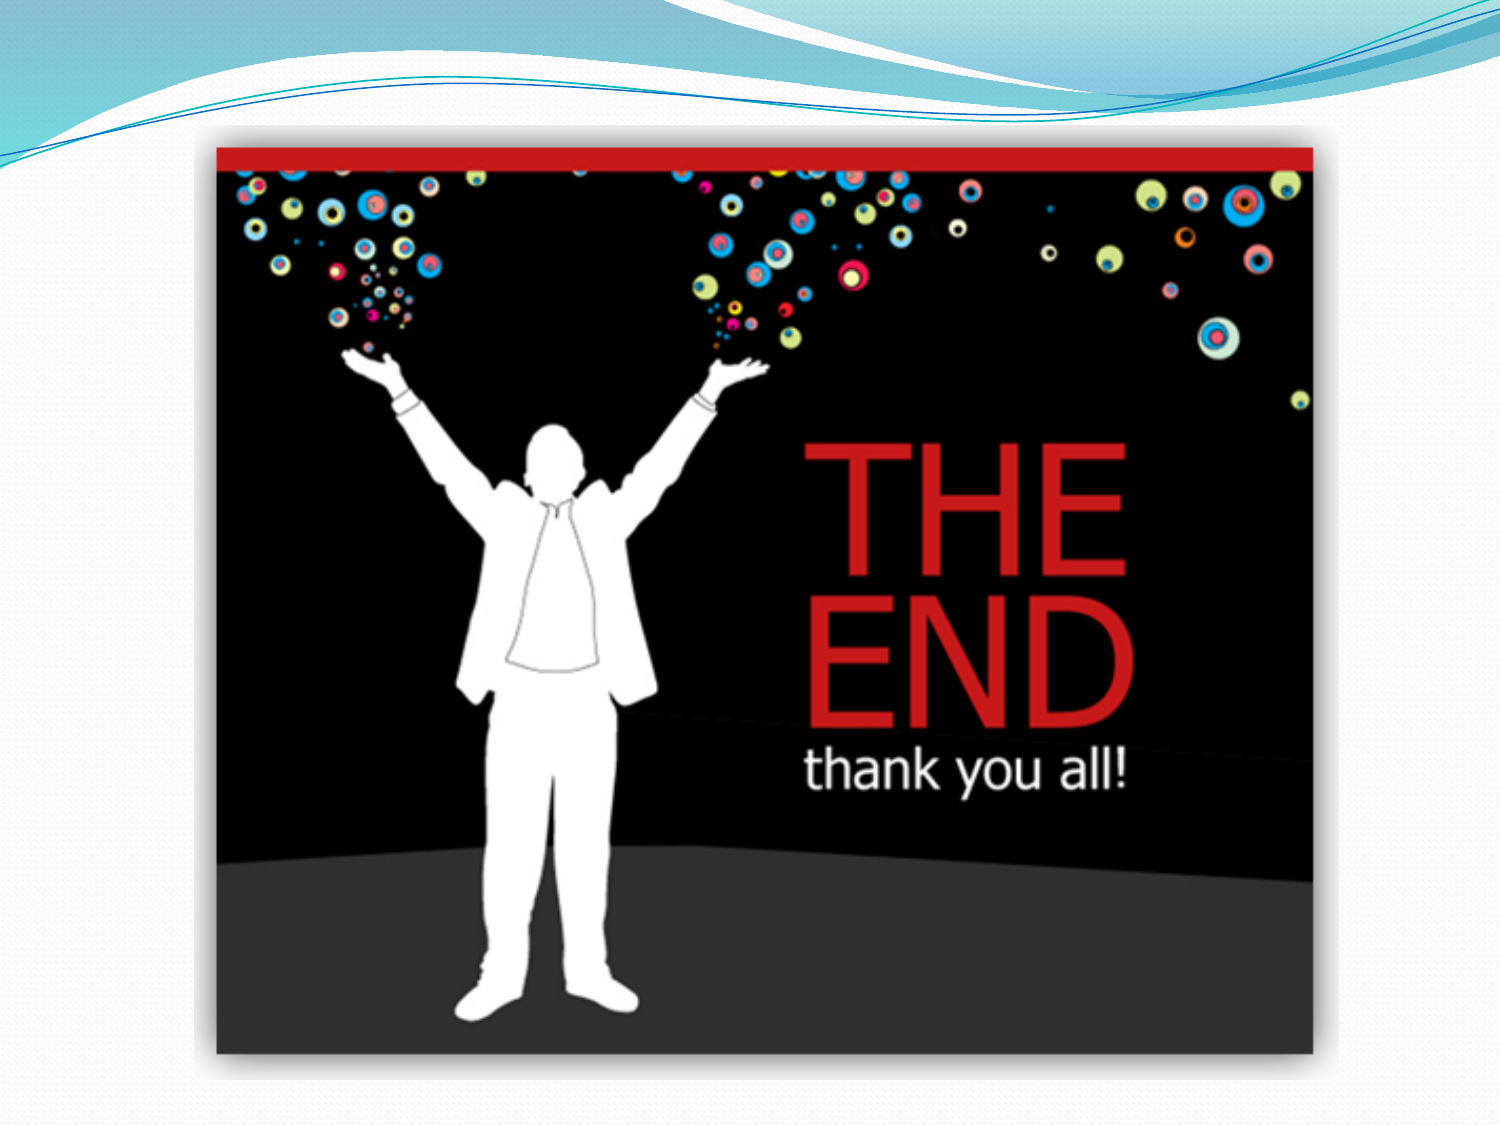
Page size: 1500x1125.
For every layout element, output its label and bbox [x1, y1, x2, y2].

list [194, 125, 1339, 1080]
